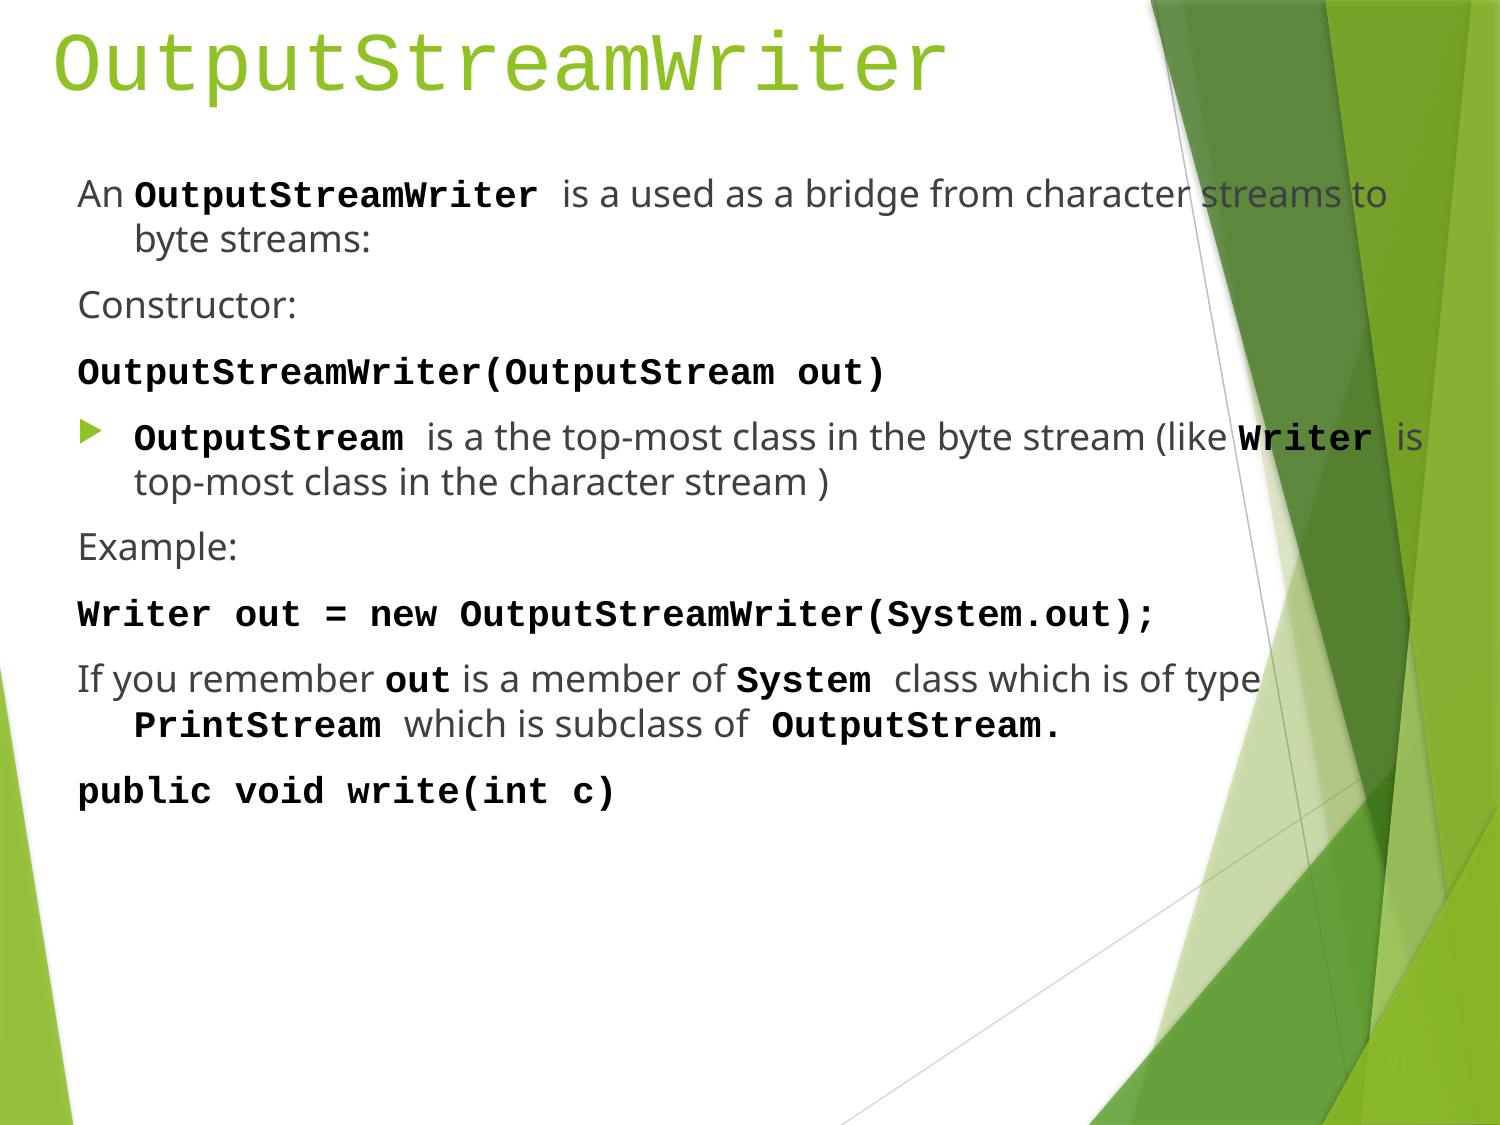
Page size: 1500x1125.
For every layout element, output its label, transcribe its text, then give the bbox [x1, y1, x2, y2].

slide_number 21 [1074, 1024, 1425, 1103]
title OutputStreamWriter [37, 0, 1388, 138]
list An OutputStreamWriter is a used as a bridge from character streams to byte streams: Constructor: OutputStreamWriter(OutputStream out) OutputStream is a the top-most class in the byte stream (like Writer is top-most class in the character stream ) Example: Writer out = new OutputStreamWriter(System.out); If you remember out is a member of System class which is of type PrintStream which is subclass of OutputStream. public void write(int c) [62, 162, 1450, 1025]
